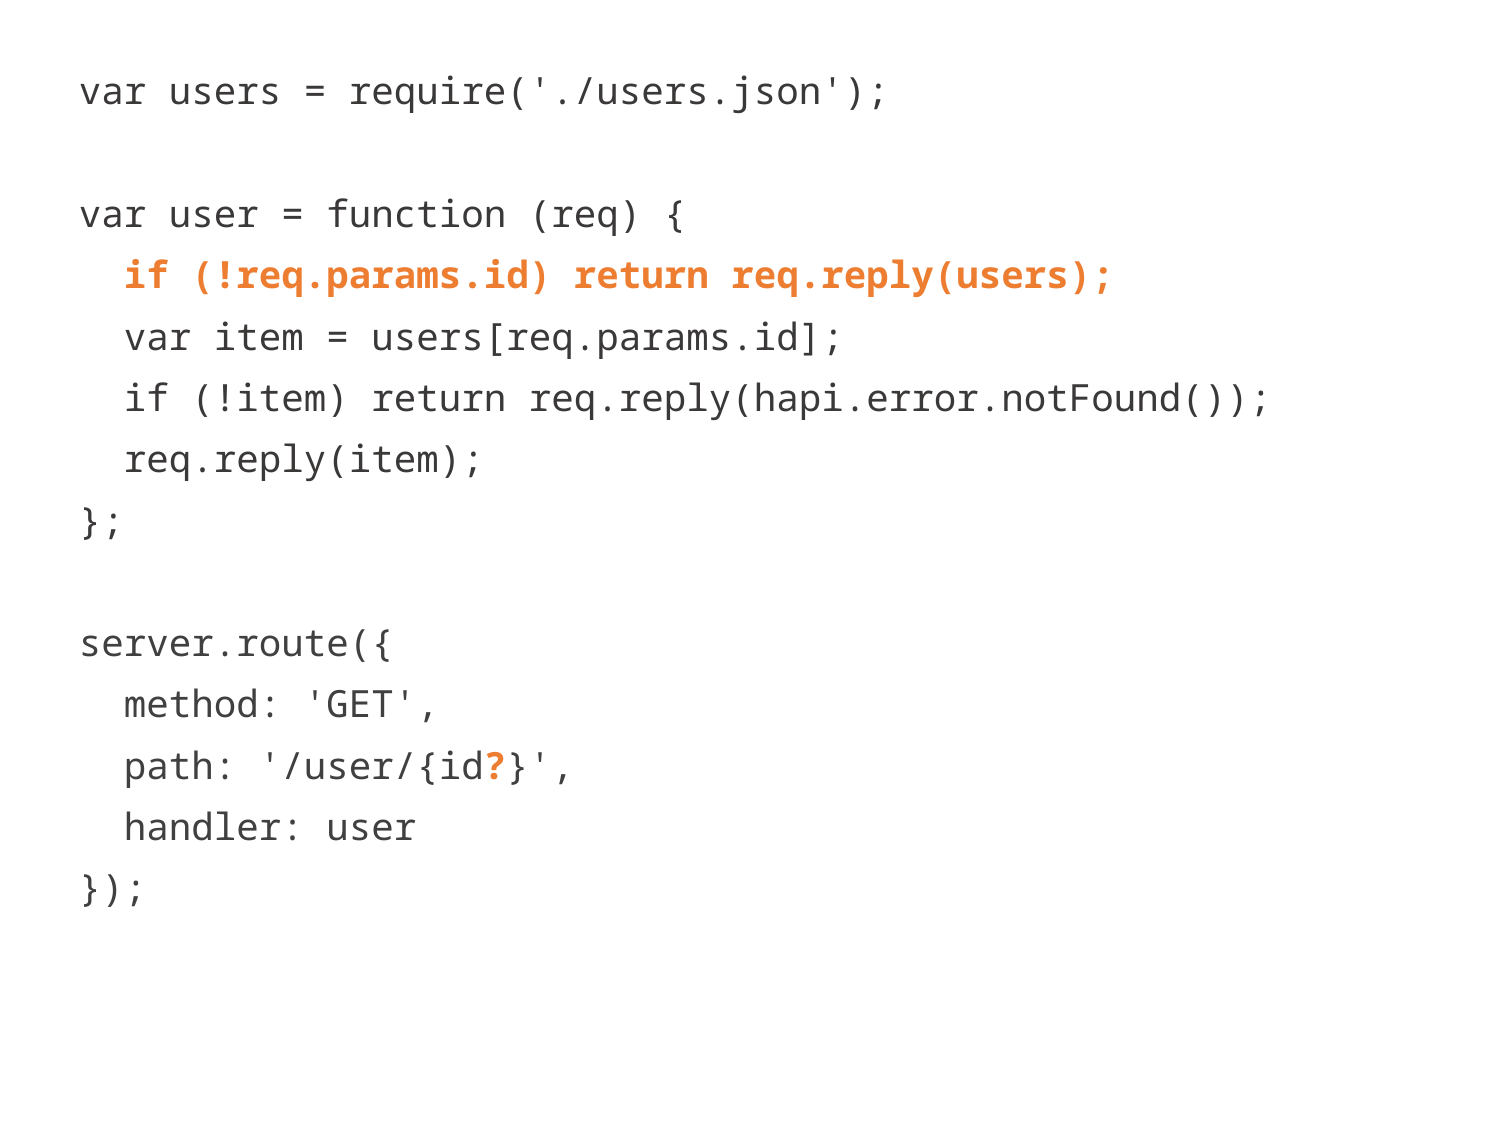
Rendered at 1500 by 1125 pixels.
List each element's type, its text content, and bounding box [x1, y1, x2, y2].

subtitle var users = require('./users.json'); var user = function (req) { if (!req.params.id) return req.reply(users); var item = users[req.params.id]; if (!item) return req.reply(hapi.error.notFound()); req.reply(item); }; server.route({ method: 'GET', path: '/user/{id?}', handler: user }); [63, 65, 1441, 1075]
